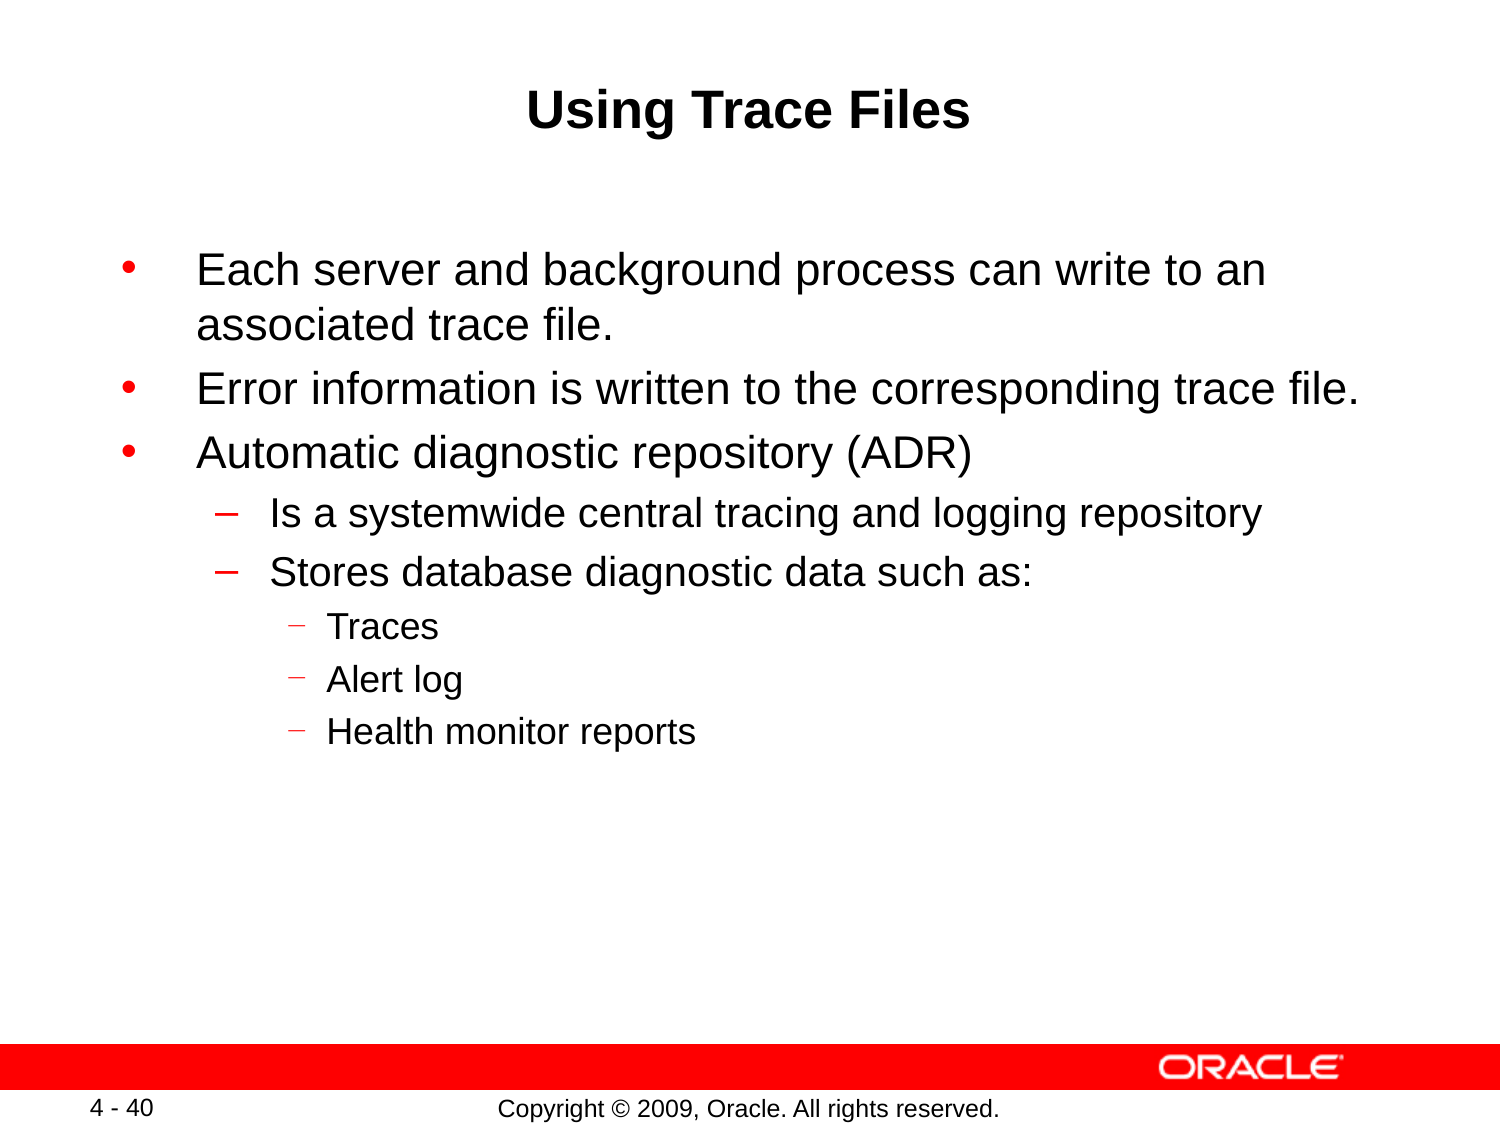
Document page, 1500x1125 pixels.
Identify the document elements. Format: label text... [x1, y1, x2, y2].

picture [0, 1044, 1500, 1090]
title Using Trace Files [99, 71, 1400, 217]
list Each server and background process can write to an associated trace file. Error information is written to the corresponding trace file. Automatic diagnostic repository (ADR) Is a systemwide central tracing and logging repository Stores database diagnostic data such as: Traces Alert log Health monitor reports [99, 237, 1400, 525]
